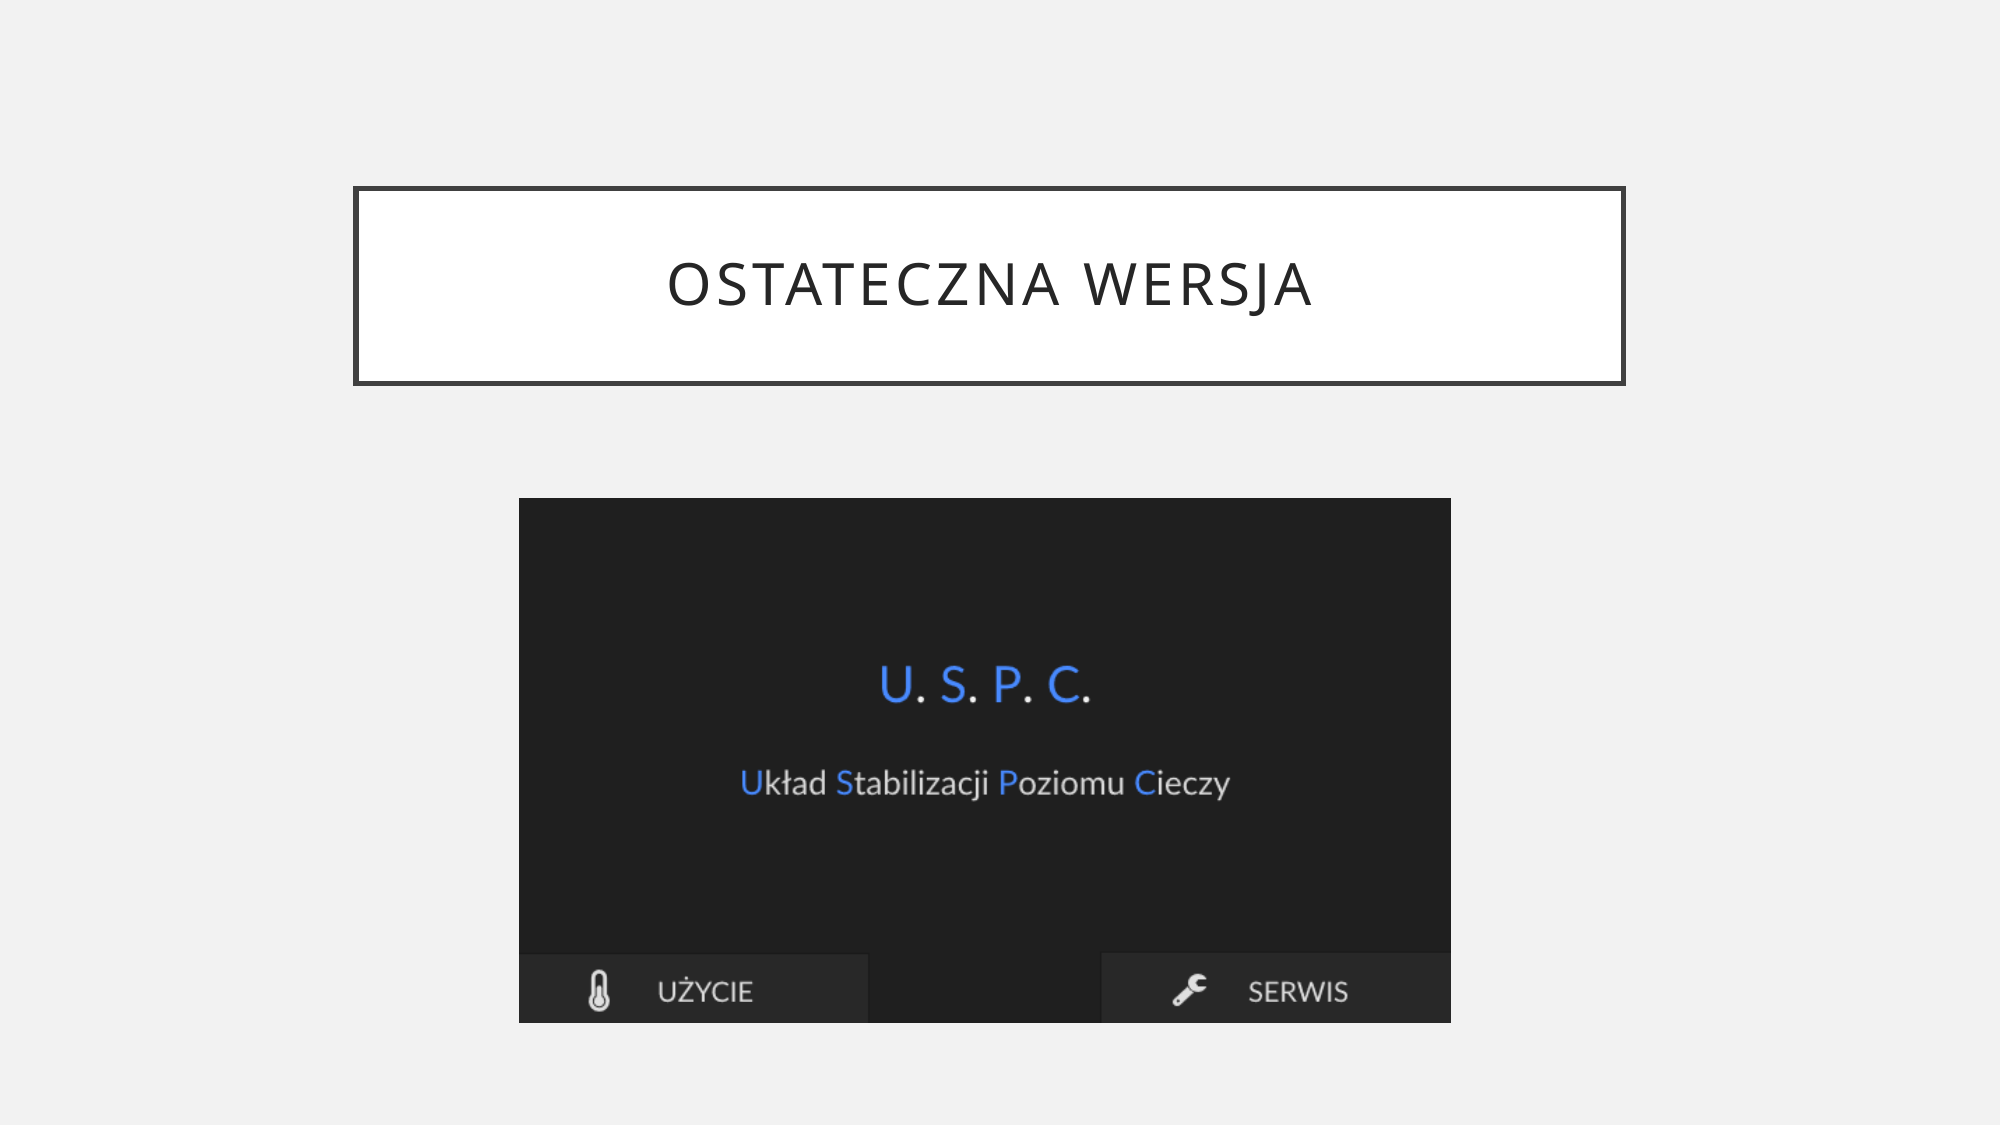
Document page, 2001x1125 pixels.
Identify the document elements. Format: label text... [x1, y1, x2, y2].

title Ostateczna wersja [353, 186, 1626, 386]
picture [519, 498, 1451, 1023]
